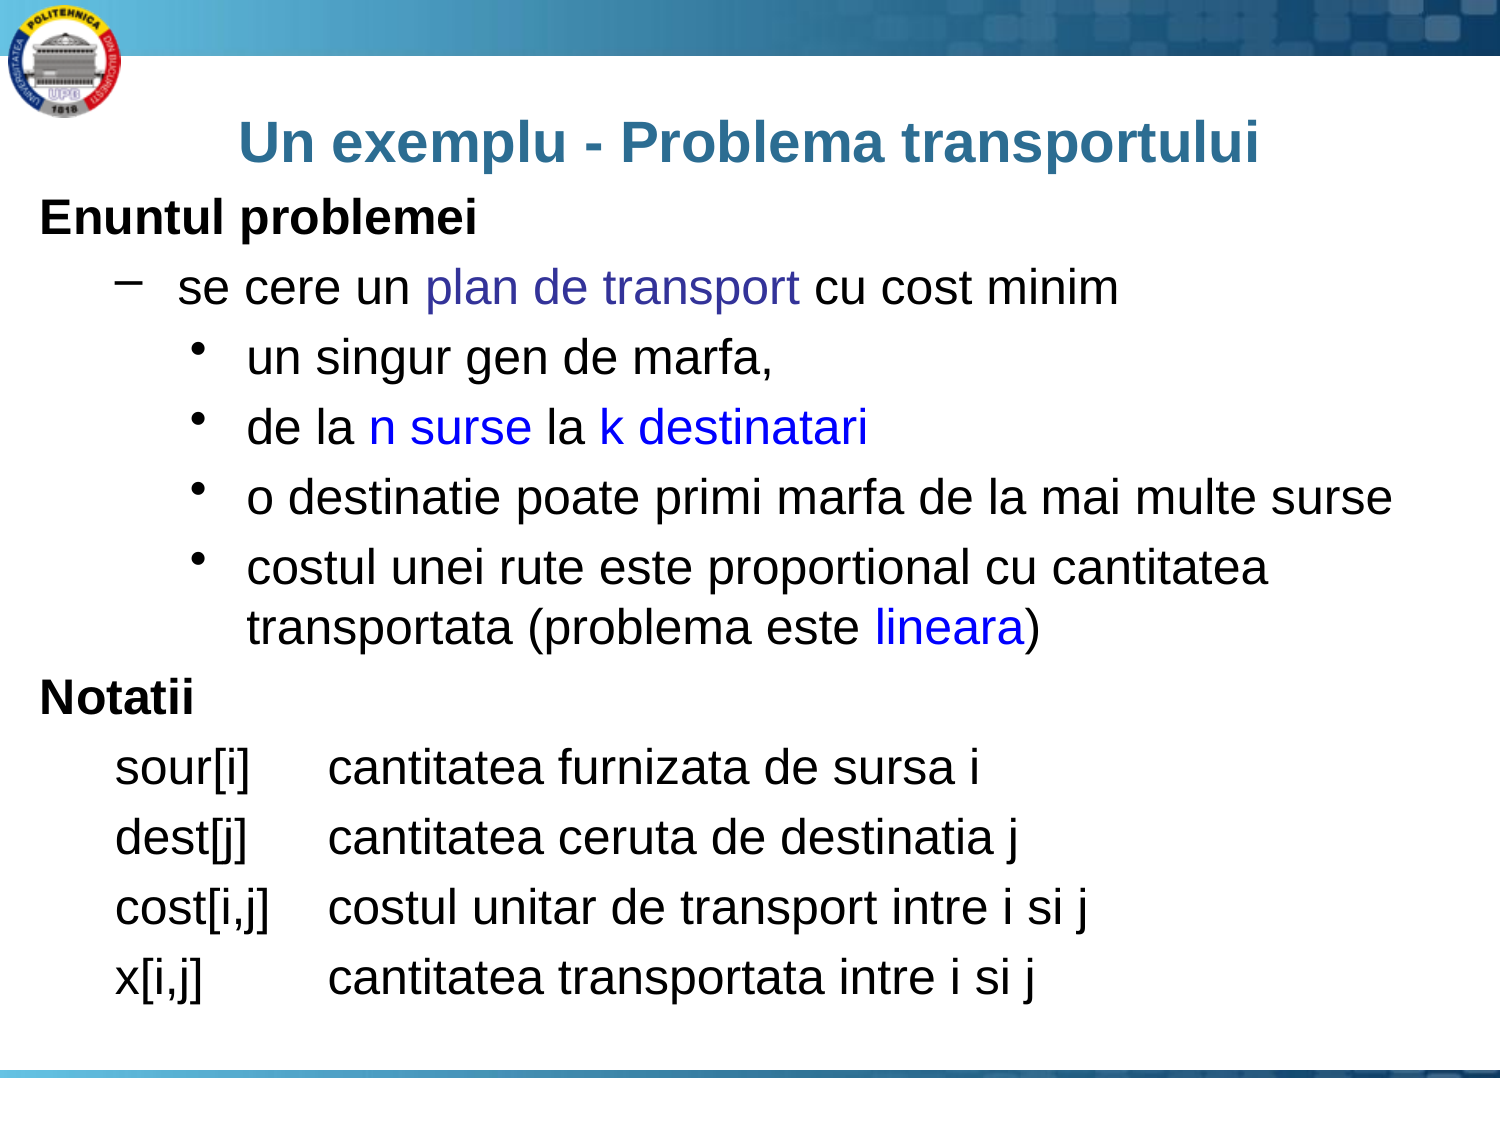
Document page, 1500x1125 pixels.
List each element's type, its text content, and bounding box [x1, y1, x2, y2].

title Un exemplu - Problema transportului [51, 102, 1449, 177]
picture [1475, 1070, 1500, 1078]
text_box Enuntul problemei se cere un plan de transport cu cost minim un singur gen de marfa, de la n surse la k destinatari o destinatie poate primi marfa de la mai multe surse costul unei rute este proportional cu cantitatea transportata (problema este lineara) Notatii sour[i] cantitatea furnizata de sursa i dest[j] cantitatea ceruta de destinatia j cost[i,j] costul unitar de transport intre i si j x[i,j] cantitatea transportata intre i si j [24, 177, 1475, 1125]
picture [0, 1070, 24, 1078]
picture [0, 0, 1500, 118]
